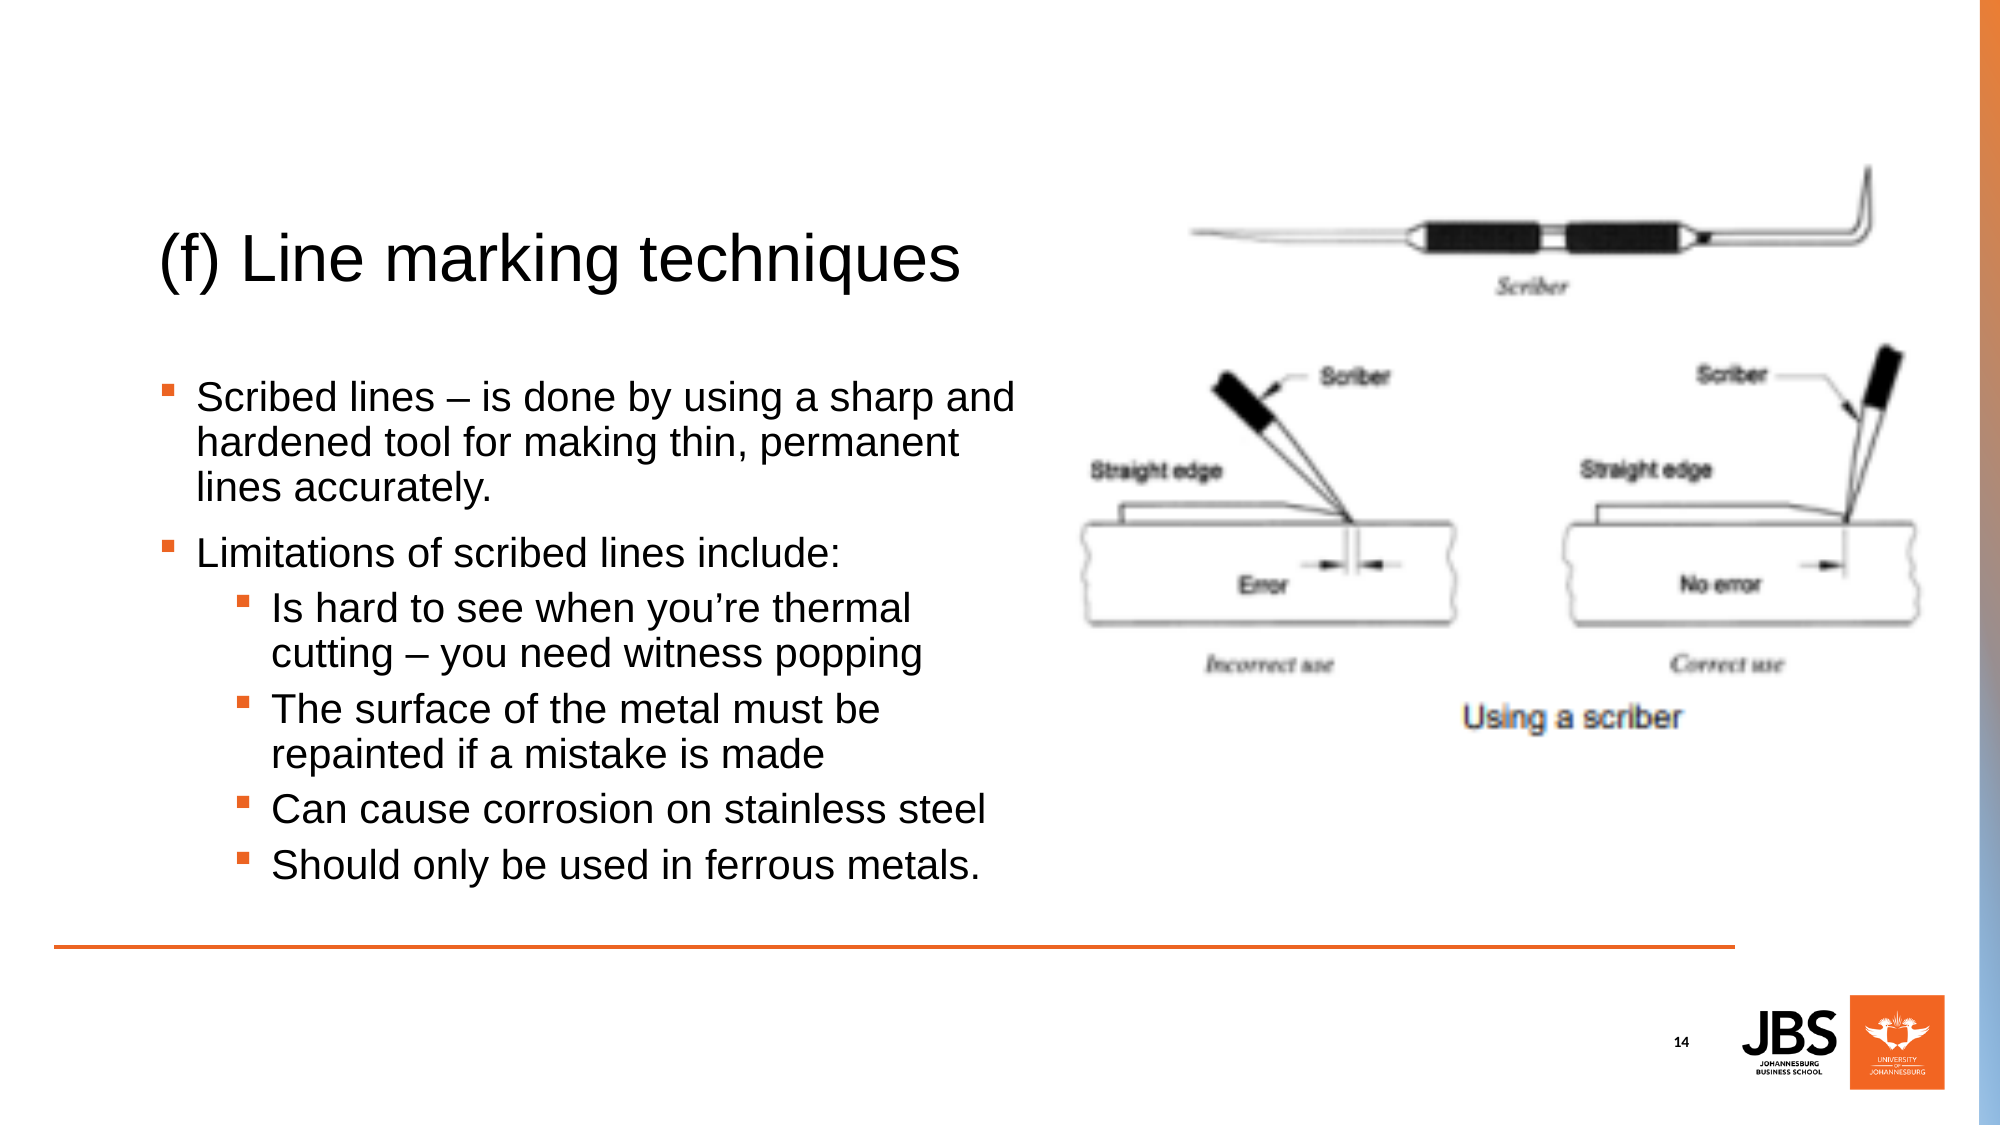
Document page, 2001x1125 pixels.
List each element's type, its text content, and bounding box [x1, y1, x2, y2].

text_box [1979, 0, 2000, 1125]
list Scribed lines – is done by using a sharp and hardened tool for making thin, permanent lines accurately. Limitations of scribed lines include: Is hard to see when you’re thermal cutting – you need witness popping The surface of the metal must be repainted if a mistake is made Can cause corrosion on stainless steel Should only be used in ferrous metals. [143, 367, 1039, 934]
picture [1038, 121, 1979, 812]
title (f) Line marking techniques [143, 121, 1038, 304]
picture [1728, 981, 1958, 1103]
